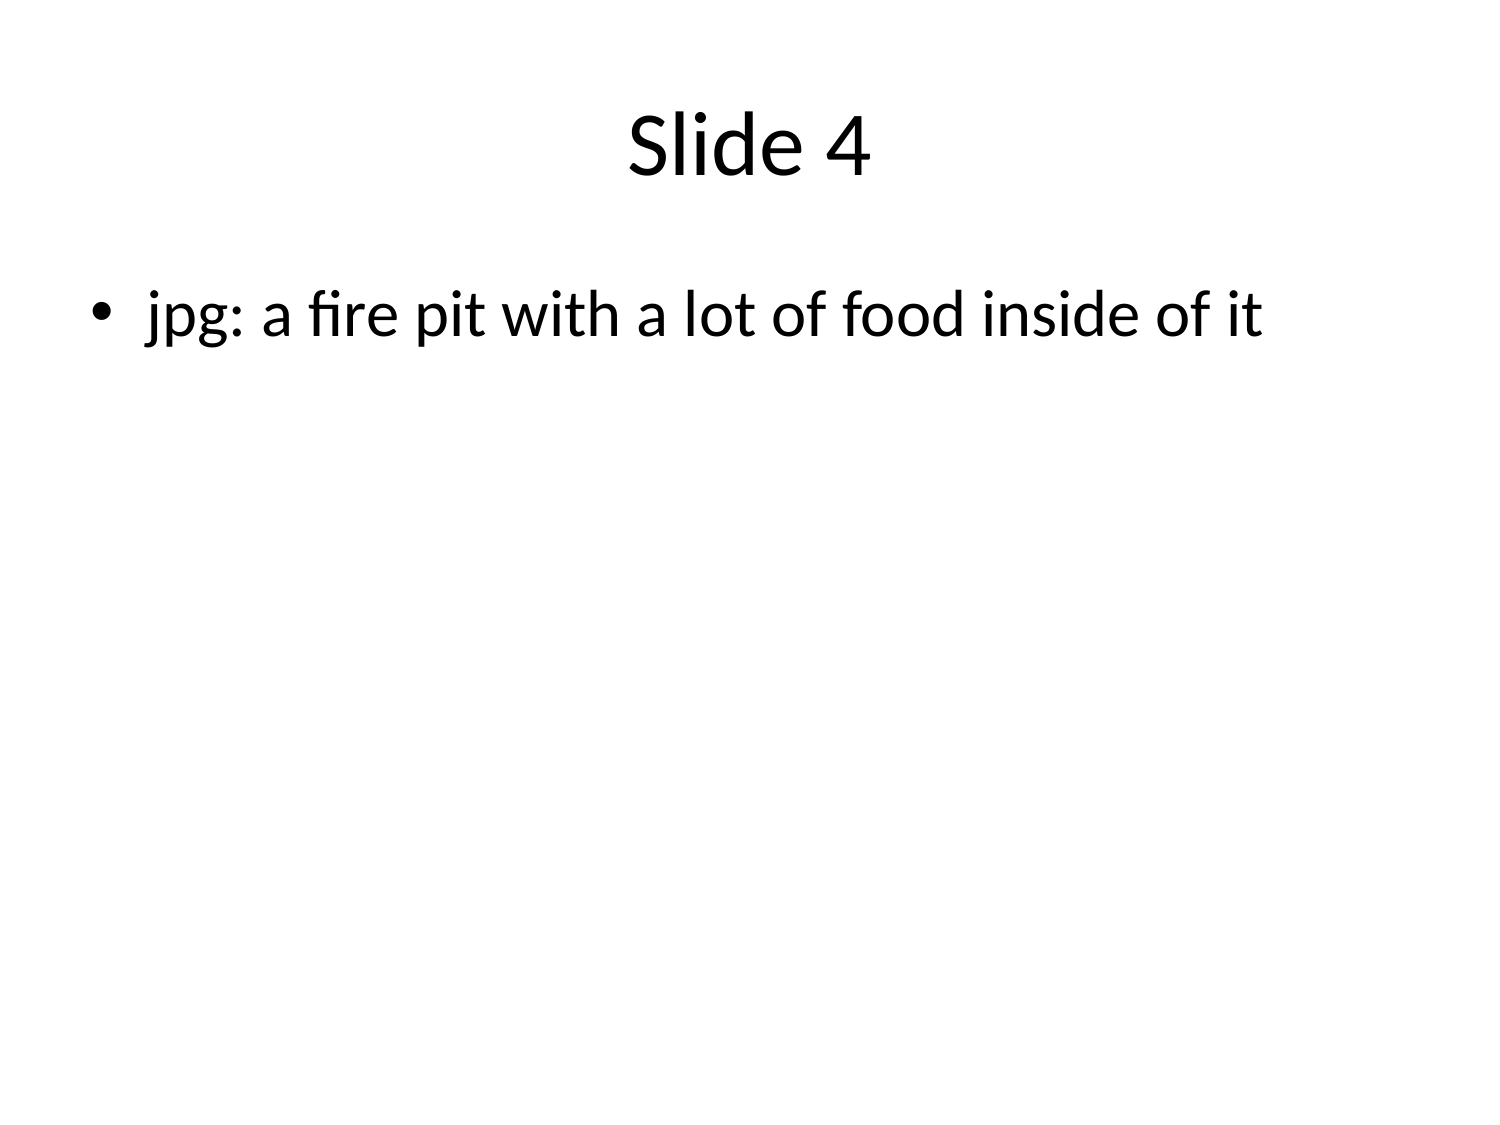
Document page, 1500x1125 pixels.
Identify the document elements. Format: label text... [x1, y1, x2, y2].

title Slide 4 [75, 45, 1425, 233]
list jpg: a fire pit with a lot of food inside of it [75, 262, 1425, 1005]
